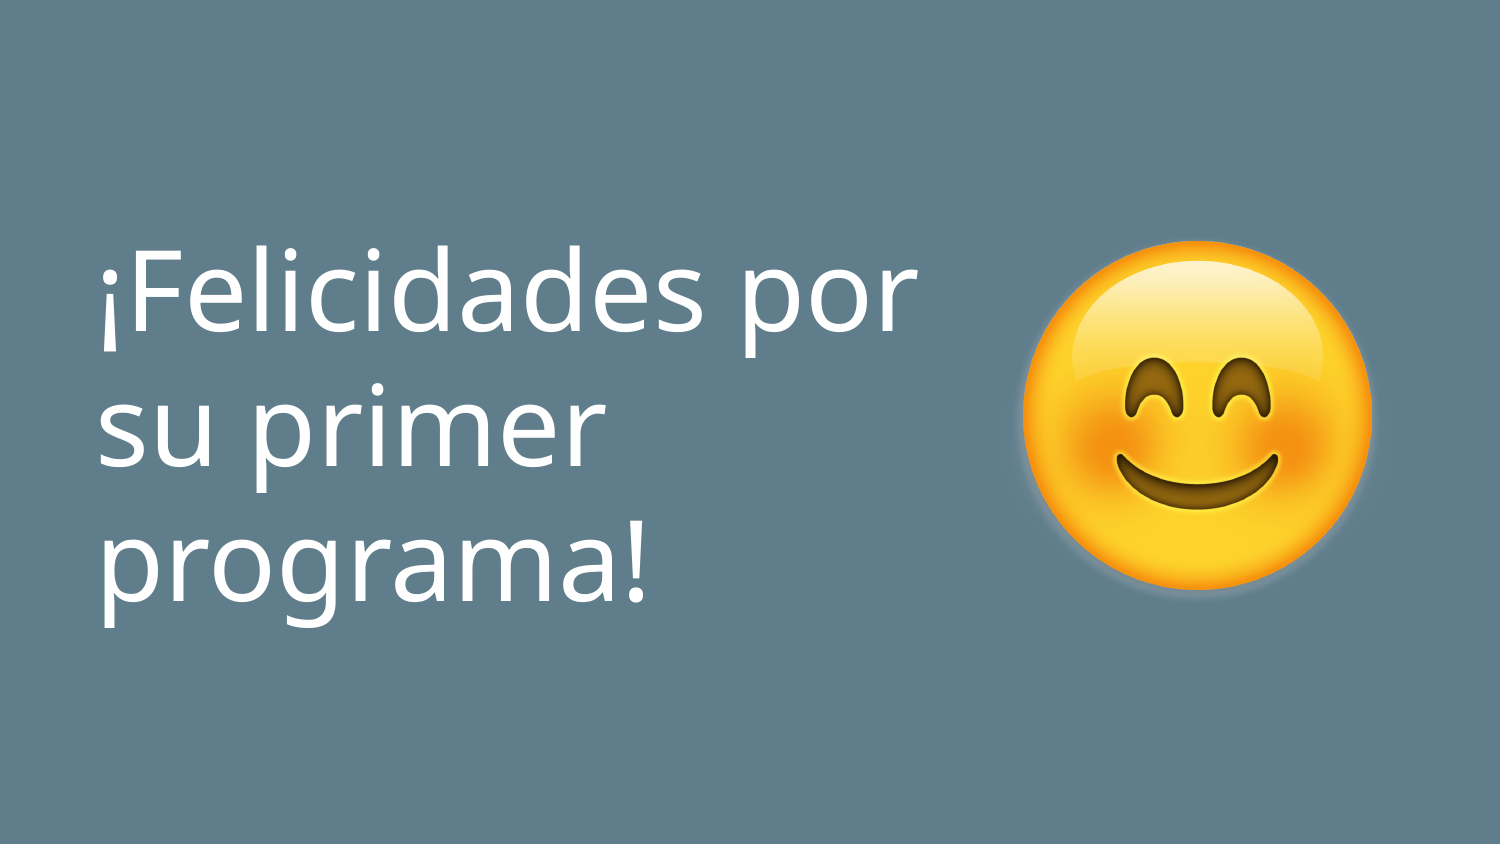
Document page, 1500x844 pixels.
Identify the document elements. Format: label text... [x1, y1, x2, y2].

title ¡Felicidades por su primer programa! [80, 86, 1012, 757]
picture [978, 197, 1418, 647]
